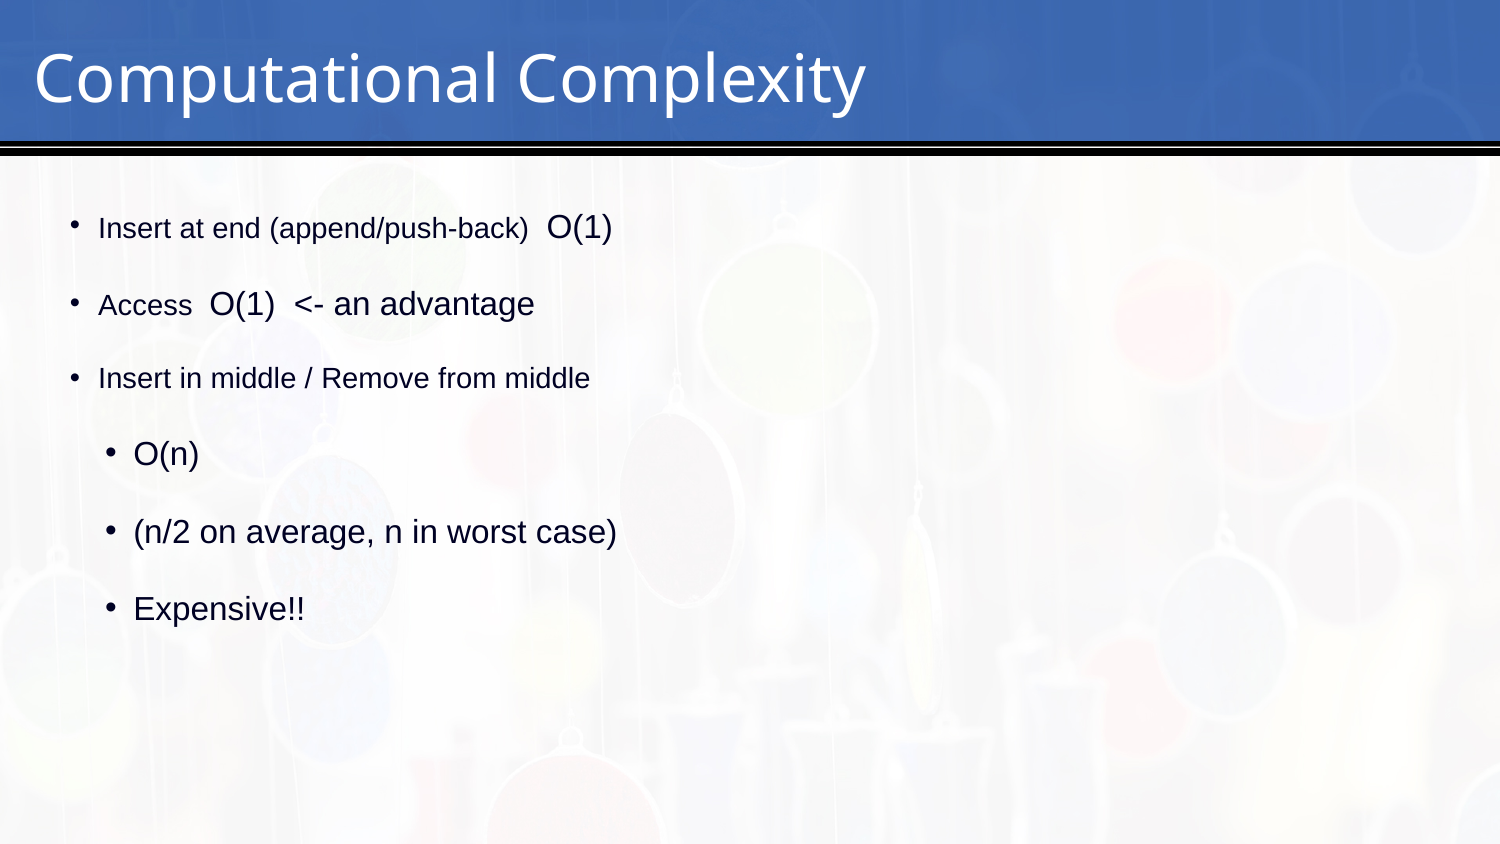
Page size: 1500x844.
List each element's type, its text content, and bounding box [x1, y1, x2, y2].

picture [0, 0, 1500, 844]
list Computational Complexity [18, 28, 1482, 124]
list Insert at end (append/push-back) O(1) Access O(1) <- an advantage Insert in middle / Remove from middle O(n) (n/2 on average, n in worst case) Expensive!! [55, 197, 1397, 759]
